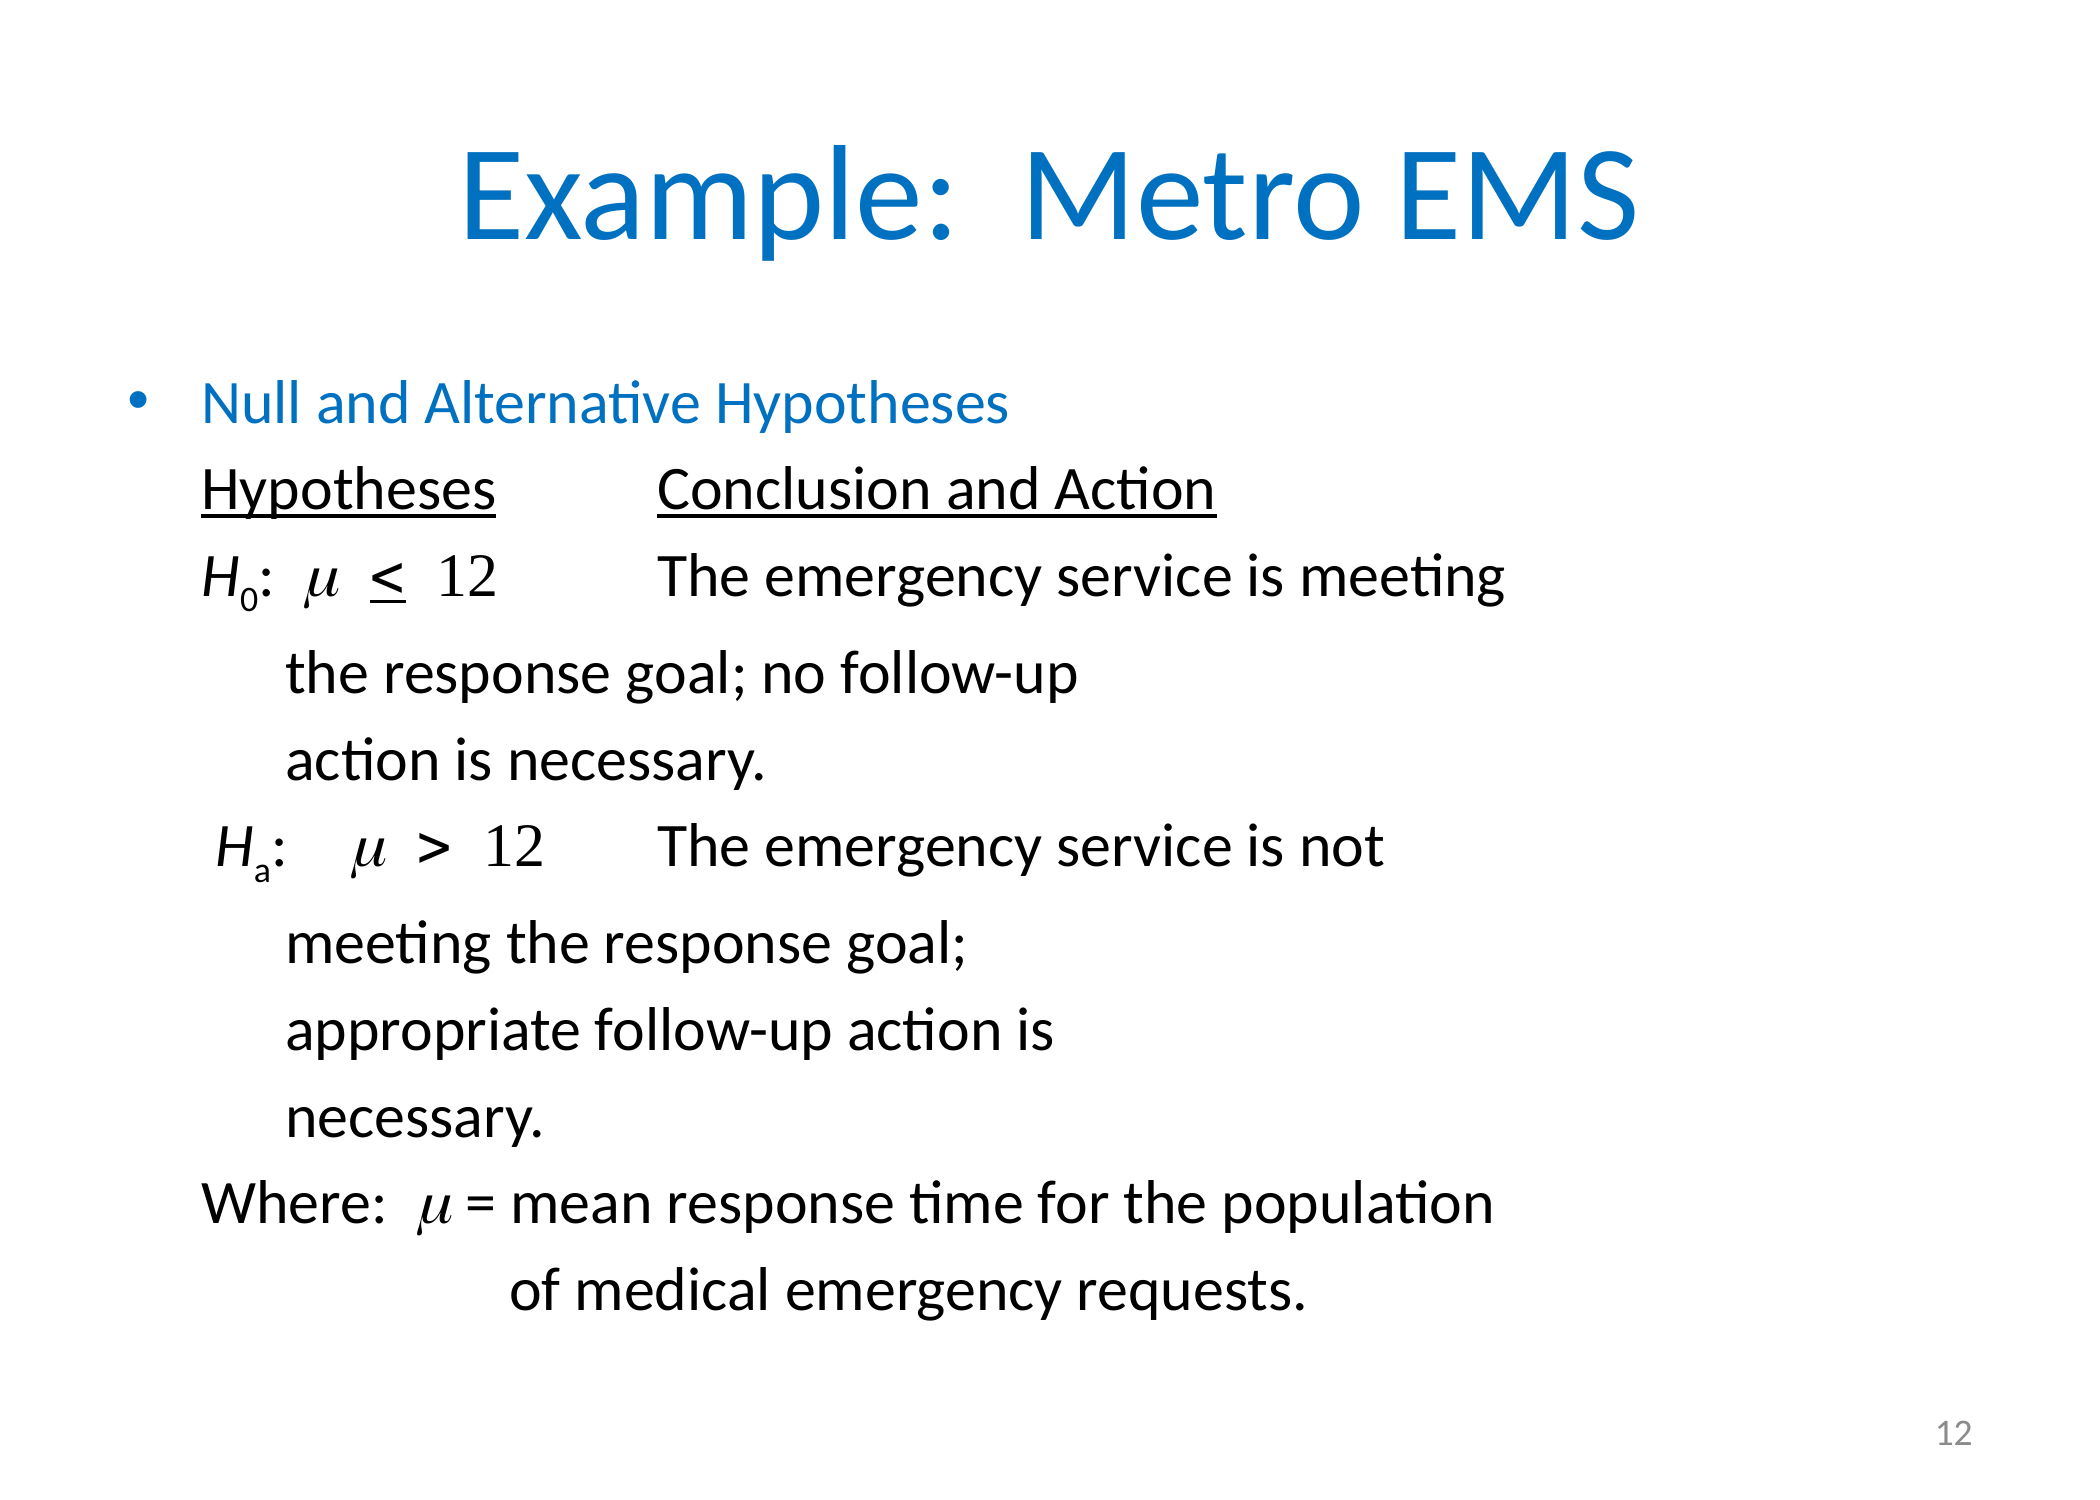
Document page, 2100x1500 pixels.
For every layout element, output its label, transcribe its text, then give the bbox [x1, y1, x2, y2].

title Example: Metro EMS [105, 60, 1995, 310]
list Null and Alternative Hypotheses Hypotheses Conclusion and Action H0:  The emergency service is meeting the response goal; no follow-up action is necessary. Ha: The emergency service is not meeting the response goal; appropriate follow-up action is necessary. Where:  = mean response time for the population of medical emergency requests. [105, 350, 1995, 1340]
slide_number 12 [1505, 1390, 1995, 1471]
